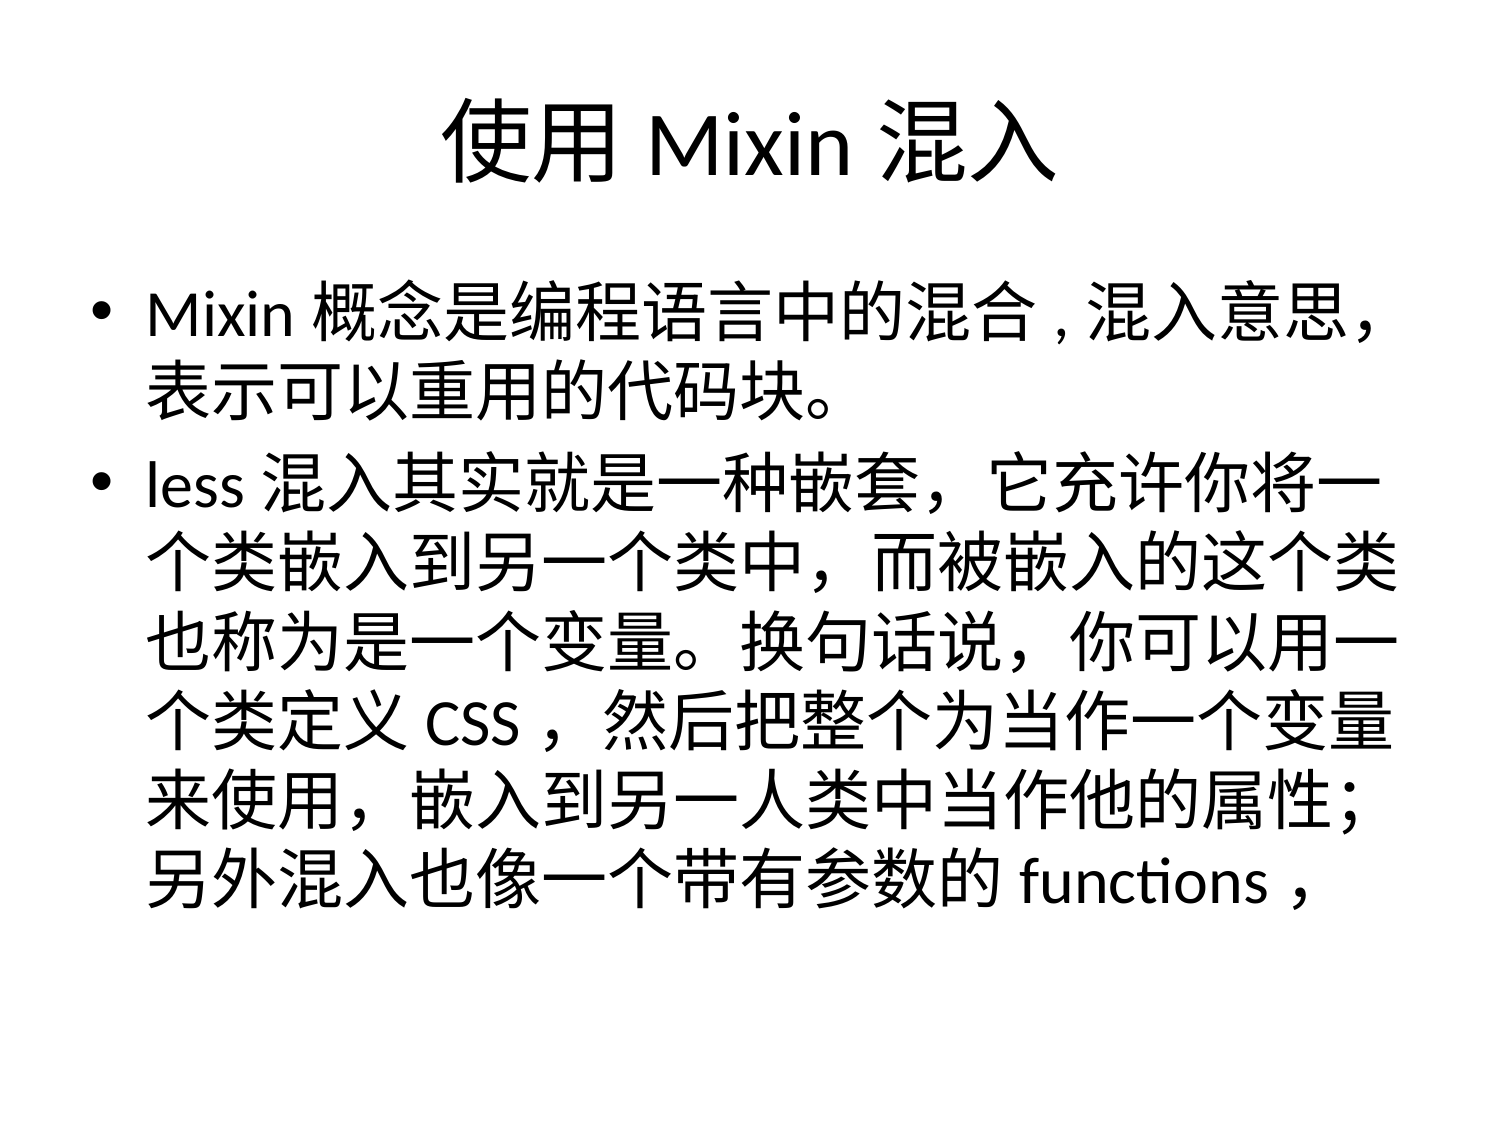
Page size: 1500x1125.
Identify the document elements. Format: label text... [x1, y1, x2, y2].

list Mixin概念是编程语言中的混合,混入意思，表示可以重用的代码块。 less混入其实就是一种嵌套，它充许你将一个类嵌入到另一个类中，而被嵌入的这个类也称为是一个变量。换句话说，你可以用一个类定义CSS，然后把整个为当作一个变量来使用，嵌入到另一人类中当作他的属性；另外混入也像一个带有参数的functions， [75, 262, 1425, 1005]
title 使用Mixin混入 [75, 45, 1425, 233]
